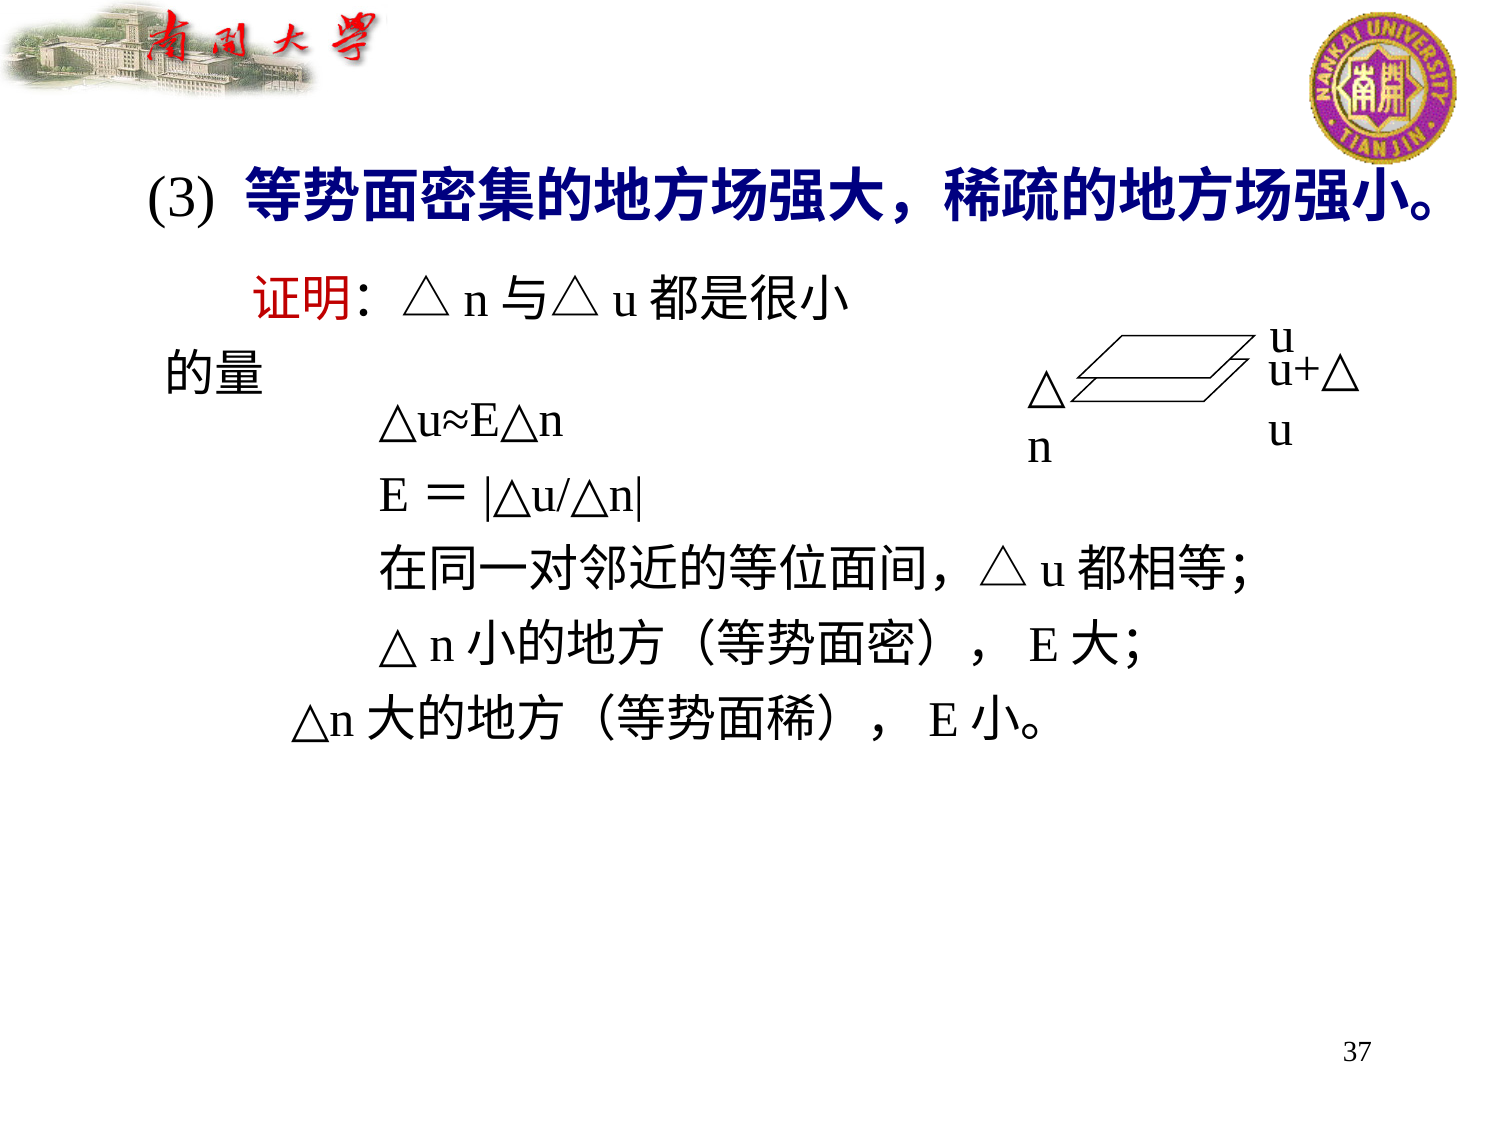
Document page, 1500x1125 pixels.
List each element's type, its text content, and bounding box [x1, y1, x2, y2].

picture [0, 0, 388, 100]
text_box 证明：△n与△u都是很小的量 [148, 281, 878, 432]
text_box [1011, 294, 1391, 419]
text_box △u≈E△n E＝|△u/△n| 在同一对邻近的等位面间，△u都相等； △ n小的地方（等势面密），E大； △n大的地方（等势面稀），E小。 [275, 303, 1500, 754]
slide_number 37 [1074, 1024, 1388, 1101]
text_box (3) 等势面密集的地方场强大，稀疏的地方场强小。 [132, 150, 1484, 236]
picture [1262, 0, 1500, 178]
